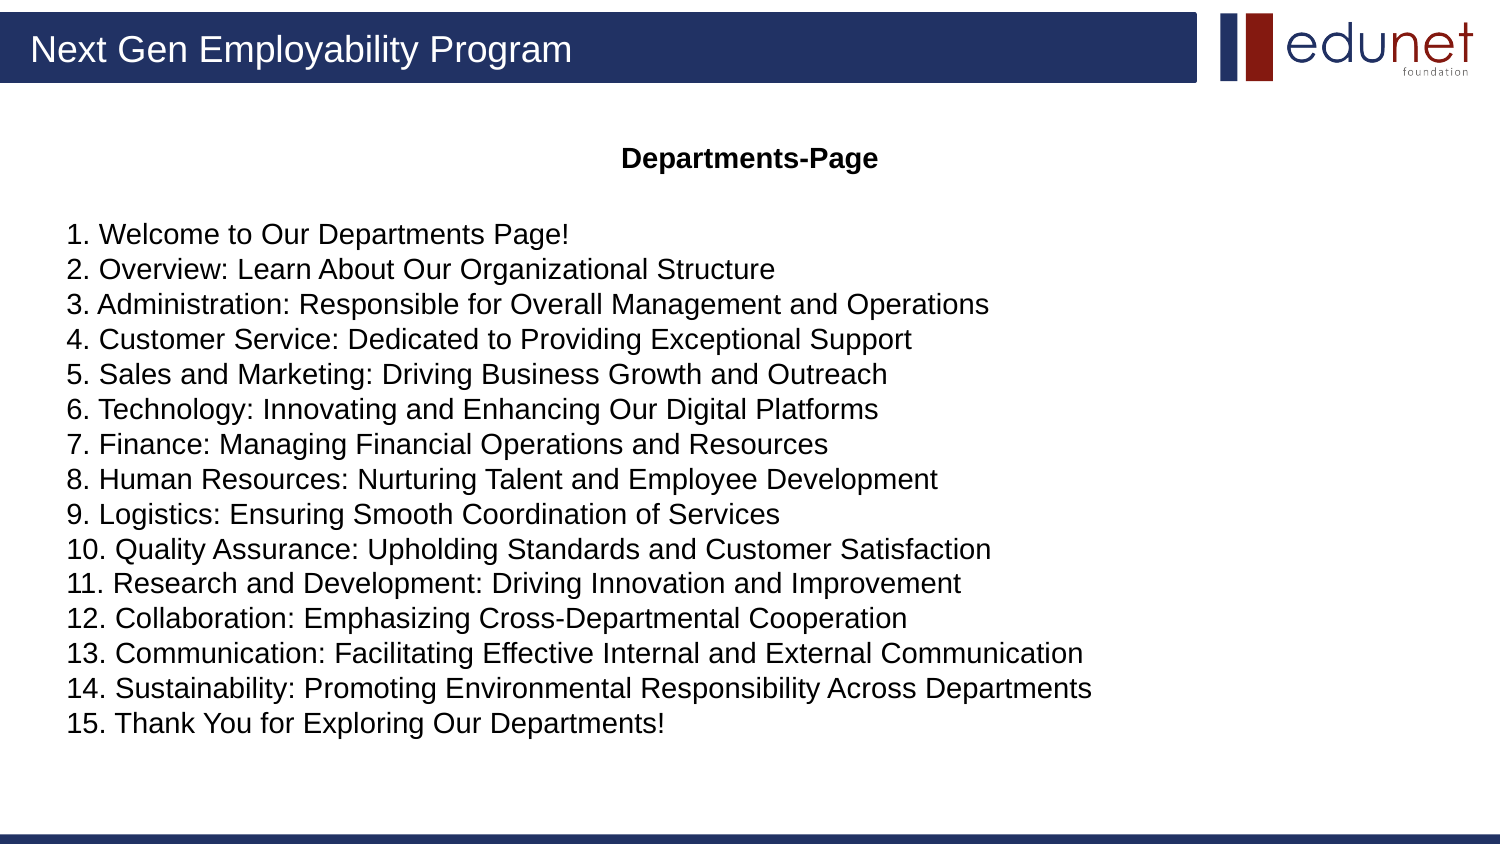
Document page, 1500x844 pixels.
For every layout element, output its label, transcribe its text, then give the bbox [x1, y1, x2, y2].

picture [1279, 14, 1482, 83]
text_box 1. Welcome to Our Departments Page! 2. Overview: Learn About Our Organizational Structure 3. Administration: Responsible for Overall Management and Operations 4. Customer Service: Dedicated to Providing Exceptional Support 5. Sales and Marketing: Driving Business Growth and Outreach 6. Technology: Innovating and Enhancing Our Digital Platforms 7. Finance: Managing Financial Operations and Resources 8. Human Resources: Nurturing Talent and Employee Development 9. Logistics: Ensuring Smooth Coordination of Services 10. Quality Assurance: Upholding Standards and Customer Satisfaction 11. Research and Development: Driving Innovation and Improvement 12. Collaboration: Emphasizing Cross-Departmental Cooperation 13. Communication: Facilitating Effective Internal and External Communication 14. Sustainability: Promoting Environmental Responsibility Across Departments 15. Thank You for Exploring Our Departments! [51, 207, 1153, 747]
title Departments-Page [103, 105, 1397, 208]
